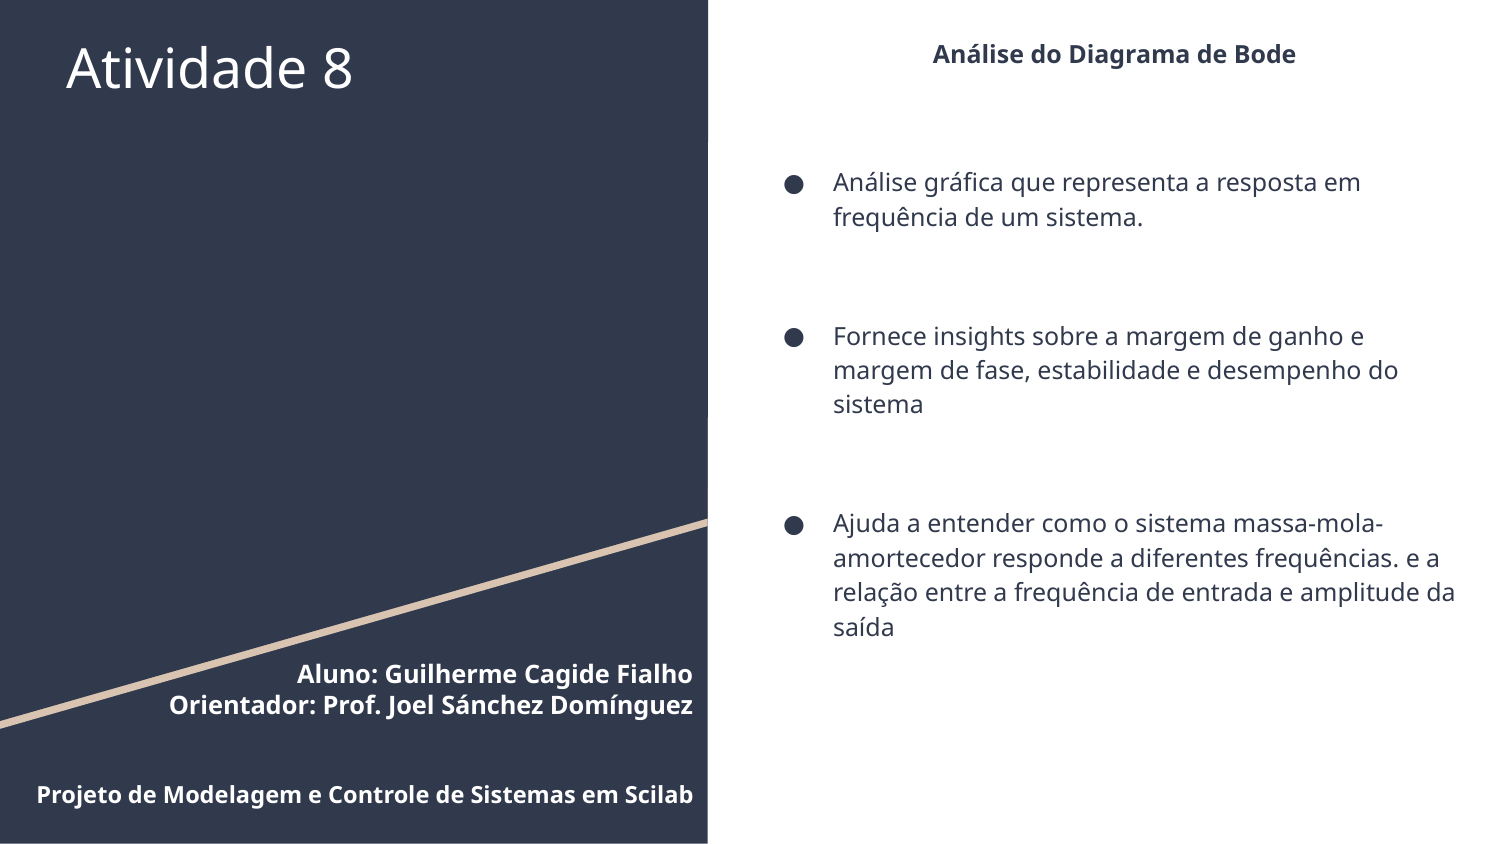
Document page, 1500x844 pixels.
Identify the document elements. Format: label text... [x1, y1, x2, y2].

list Análise gráfica que representa a resposta em frequência de um sistema. Fornece insights sobre a margem de ganho e margem de fase, estabilidade e desempenho do sistema Ajuda a entender como o sistema massa-mola-amortecedor responde a diferentes frequências. e a relação entre a frequência de entrada e amplitude da saída [743, 147, 1487, 760]
title Atividade 8 [51, 18, 660, 116]
title Aluno: Guilherme Cagide Fialho Orientador: Prof. Joel Sánchez Domı́nguez Projeto de Modelagem e Controle de Sistemas em Scilab [0, 643, 709, 844]
list Análise do Diagrama de Bode [743, 19, 1487, 92]
